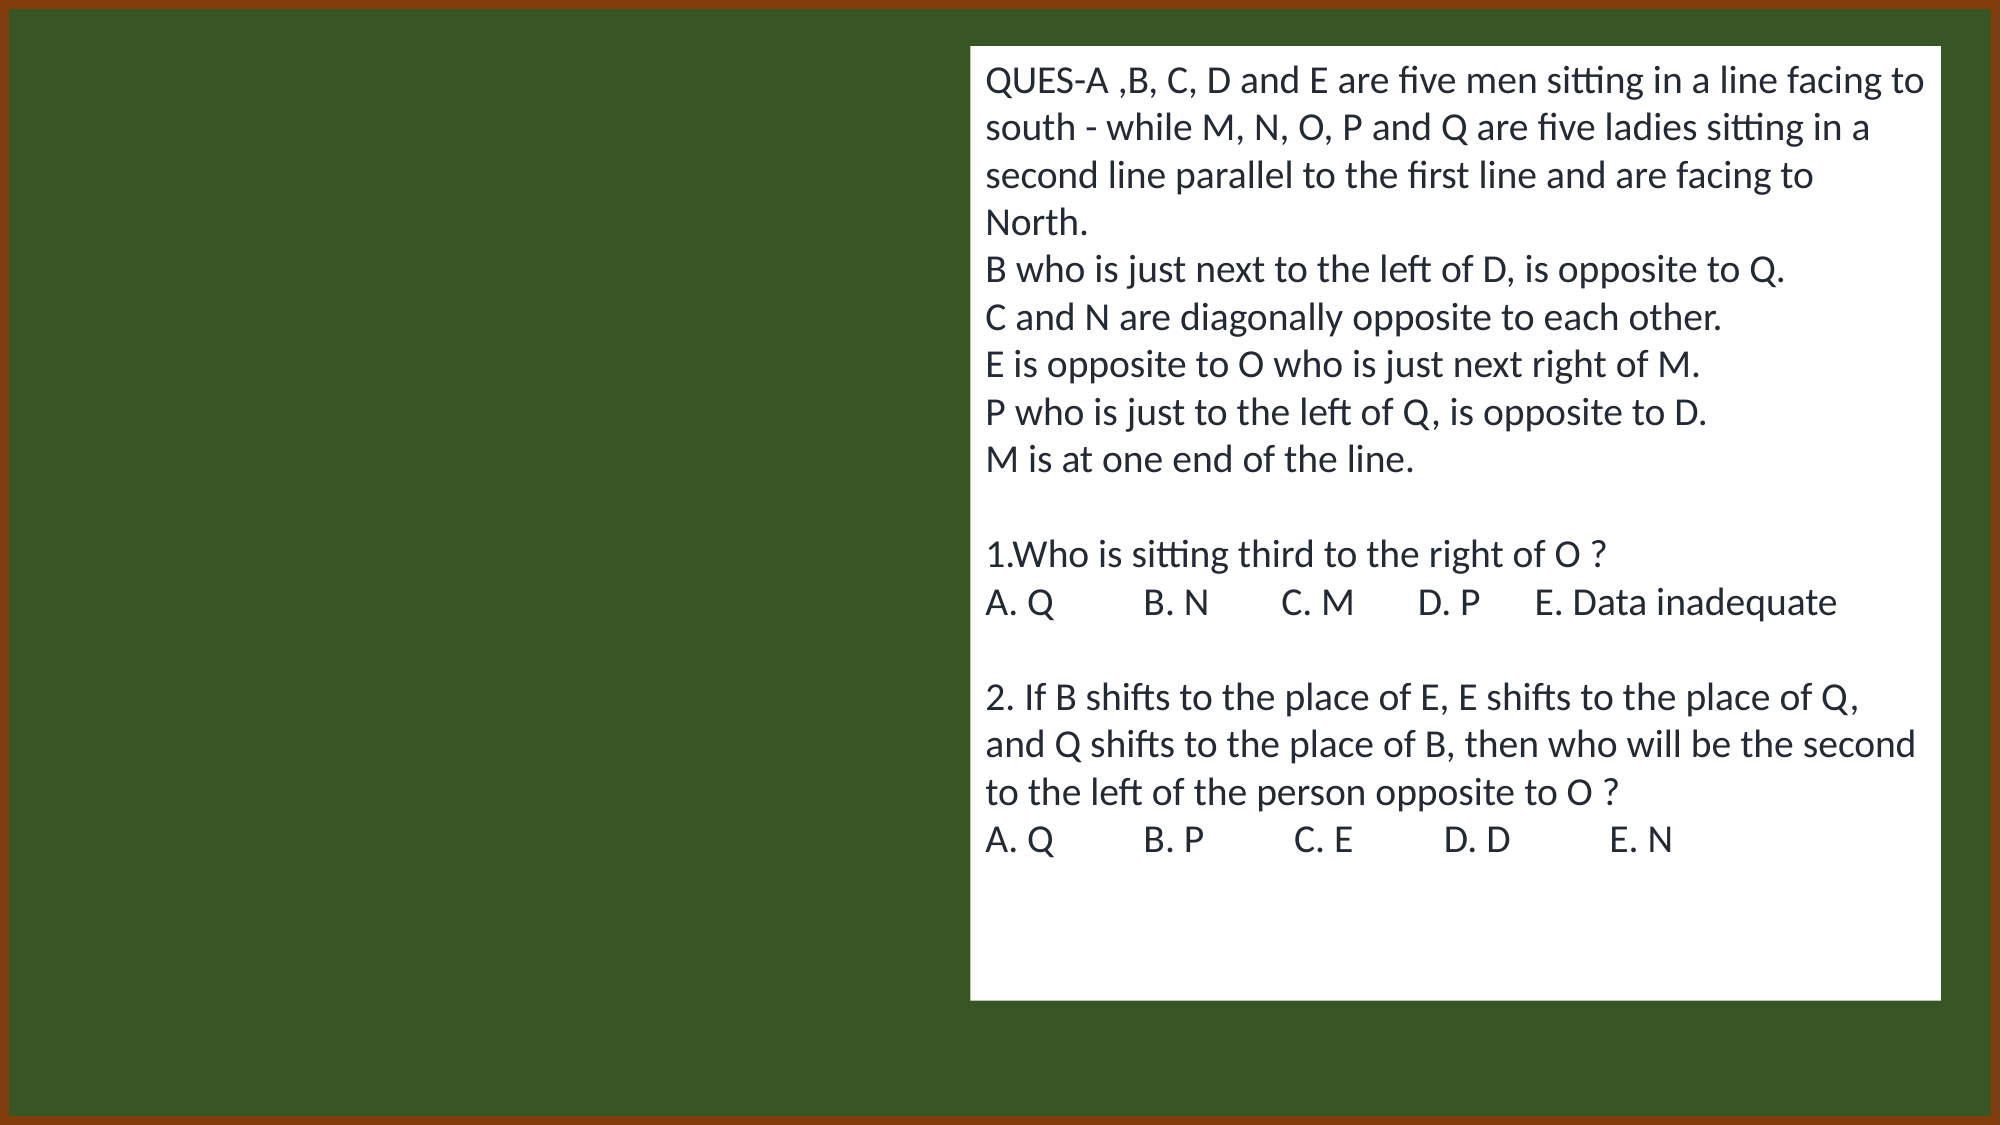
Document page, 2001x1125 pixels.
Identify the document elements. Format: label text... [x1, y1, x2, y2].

text_box QUES-A ,B, C, D and E are five men sitting in a line facing to south - while M, N, O, P and Q are five ladies sitting in a second line parallel to the first line and are facing to North. B who is just next to the left of D, is opposite to Q. C and N are diagonally opposite to each other. E is opposite to O who is just next right of M. P who is just to the left of Q, is opposite to D. M is at one end of the line. 1.Who is sitting third to the right of O ? A. Q B. N C. M D. P E. Data inadequate 2. If B shifts to the place of E, E shifts to the place of Q, and Q shifts to the place of B, then who will be the second to the left of the person opposite to O ? A. Q B. P C. E D. D E. N [970, 46, 1941, 1001]
